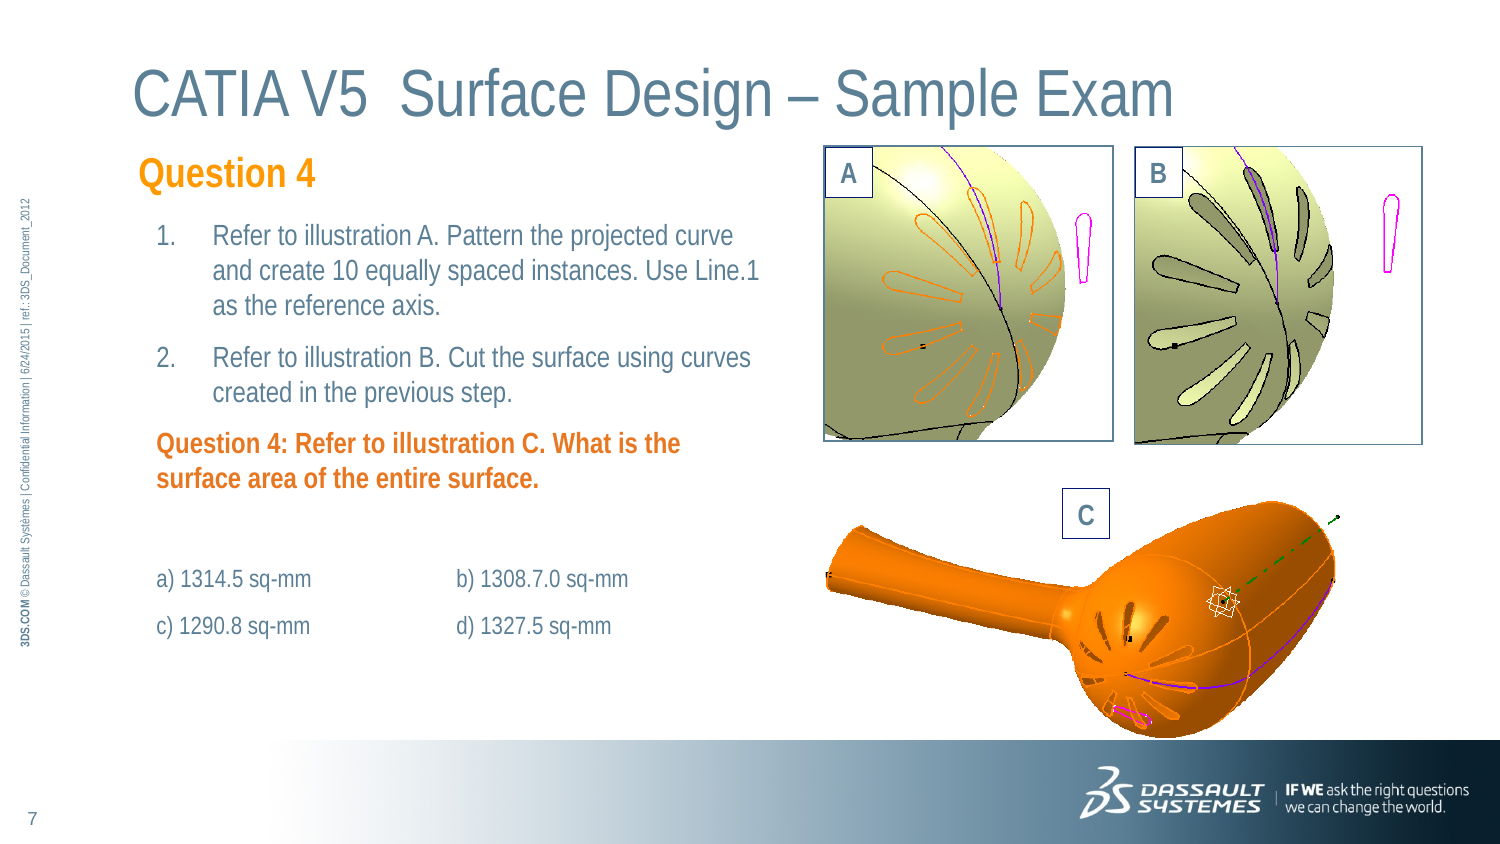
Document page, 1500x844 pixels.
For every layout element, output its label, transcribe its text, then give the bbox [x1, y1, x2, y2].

text_box Refer to illustration A. Pattern the projected curve and create 10 equally spaced instances. Use Line.1 as the reference axis. Refer to illustration B. Cut the surface using curves created in the previous step. Question 4: Refer to illustration C. What is the surface area of the entire surface. a) 1314.5 sq-mm b) 1308.7.0 sq-mm c) 1290.8 sq-mm d) 1327.5 sq-mm [141, 209, 788, 729]
title CATIA V5 Surface Design – Sample Exam [118, 59, 1418, 121]
picture [0, 488, 1500, 844]
picture [1134, 147, 1422, 445]
list Question 4 [123, 138, 1412, 204]
picture [824, 146, 1113, 441]
